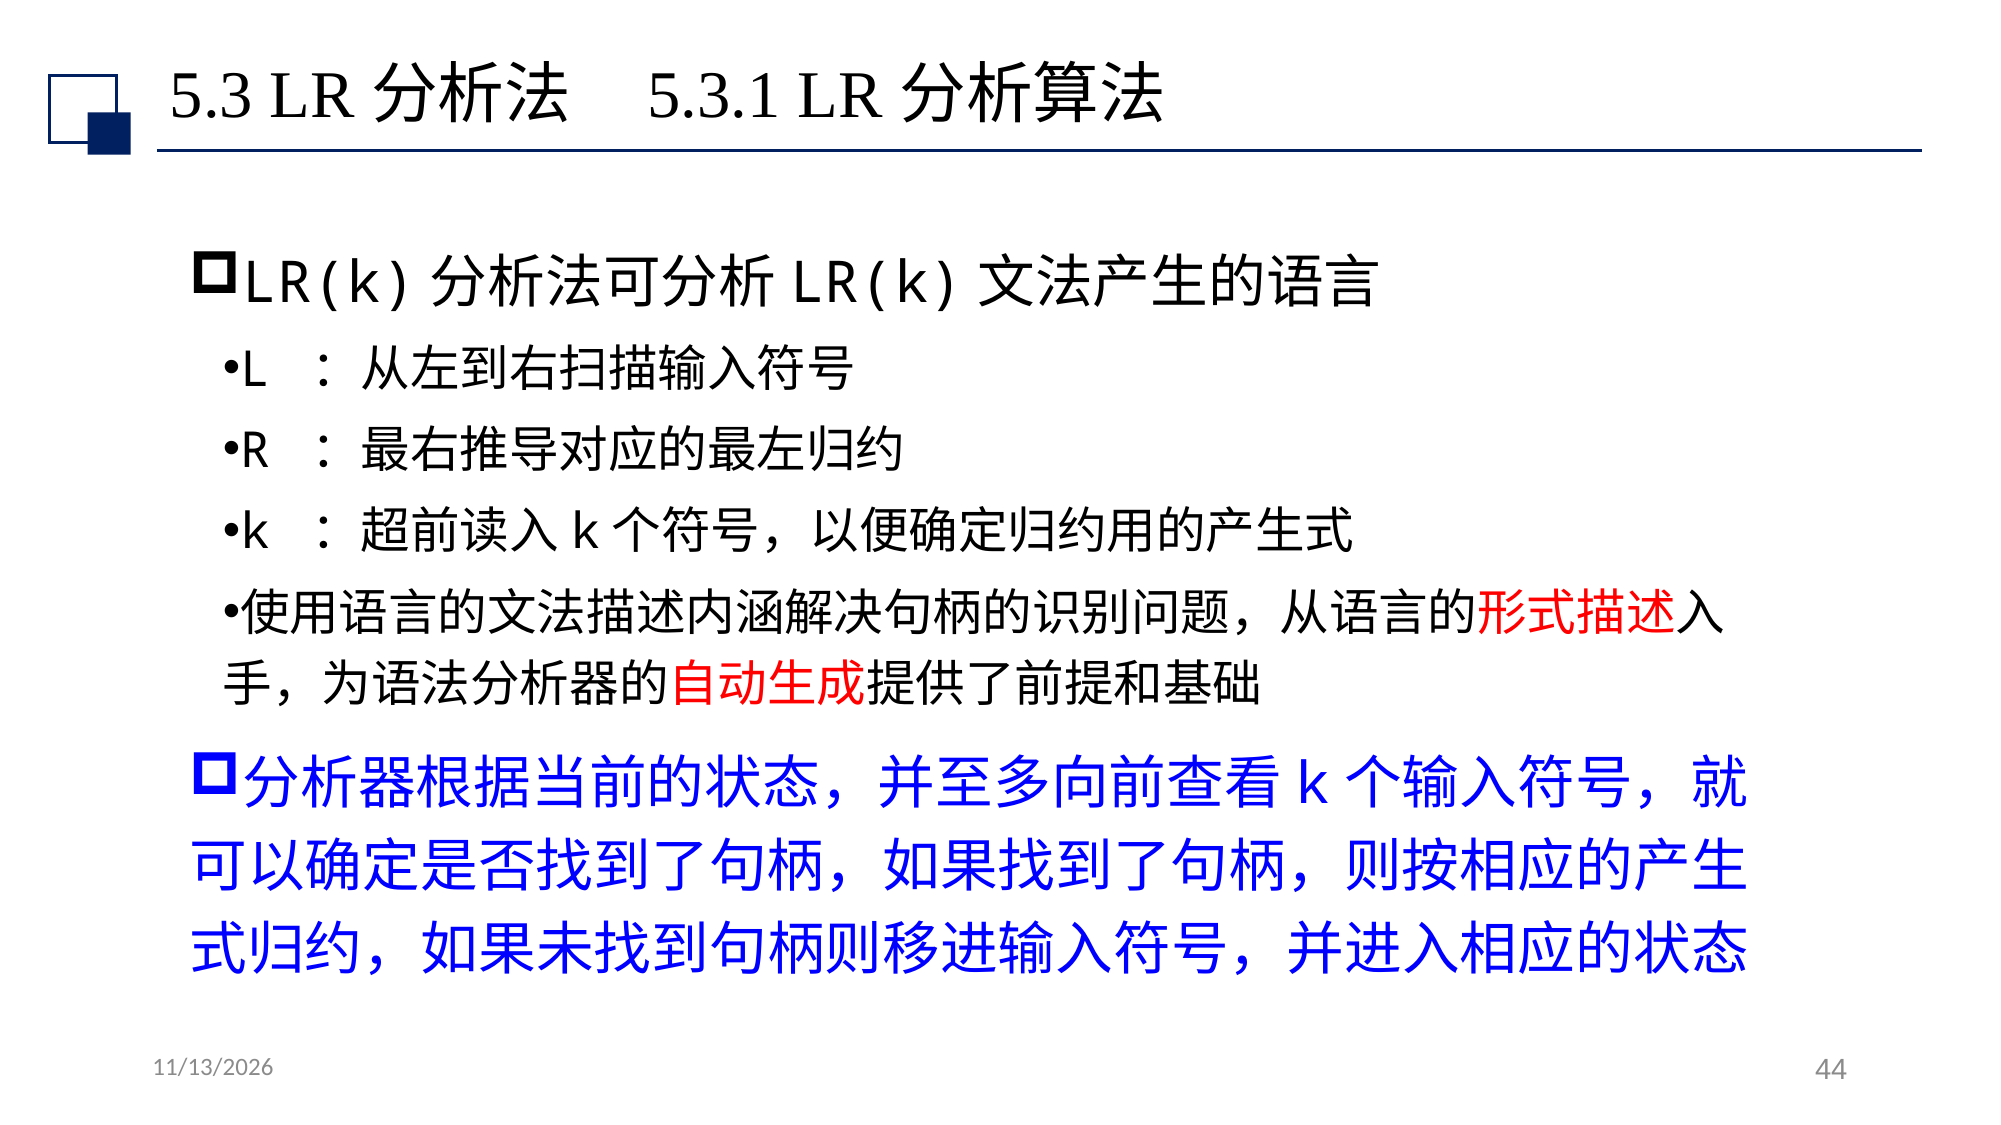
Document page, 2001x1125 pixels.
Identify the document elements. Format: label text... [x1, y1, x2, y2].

slide_number 44 [1412, 1042, 1863, 1103]
list LR(k)分析法可分析LR(k)文法产生的语言 L ：从左到右扫描输入符号 R ：最右推导对应的最左归约 k ：超前读入k个符号，以便确定归约用的产生式 使用语言的文法描述内涵解决句柄的识别问题，从语言的形式描述入手，为语法分析器的自动生成提供了前提和基础 分析器根据当前的状态，并至多向前查看k个输入符号，就可以确定是否找到了句柄，如果找到了句柄，则按相应的产生式归约，如果未找到句柄则移进输入符号，并进入相应的状态 [174, 203, 1780, 994]
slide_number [137, 1042, 588, 1103]
title 5.3 LR分析法 5.3.1 LR分析算法 [154, 50, 1880, 143]
